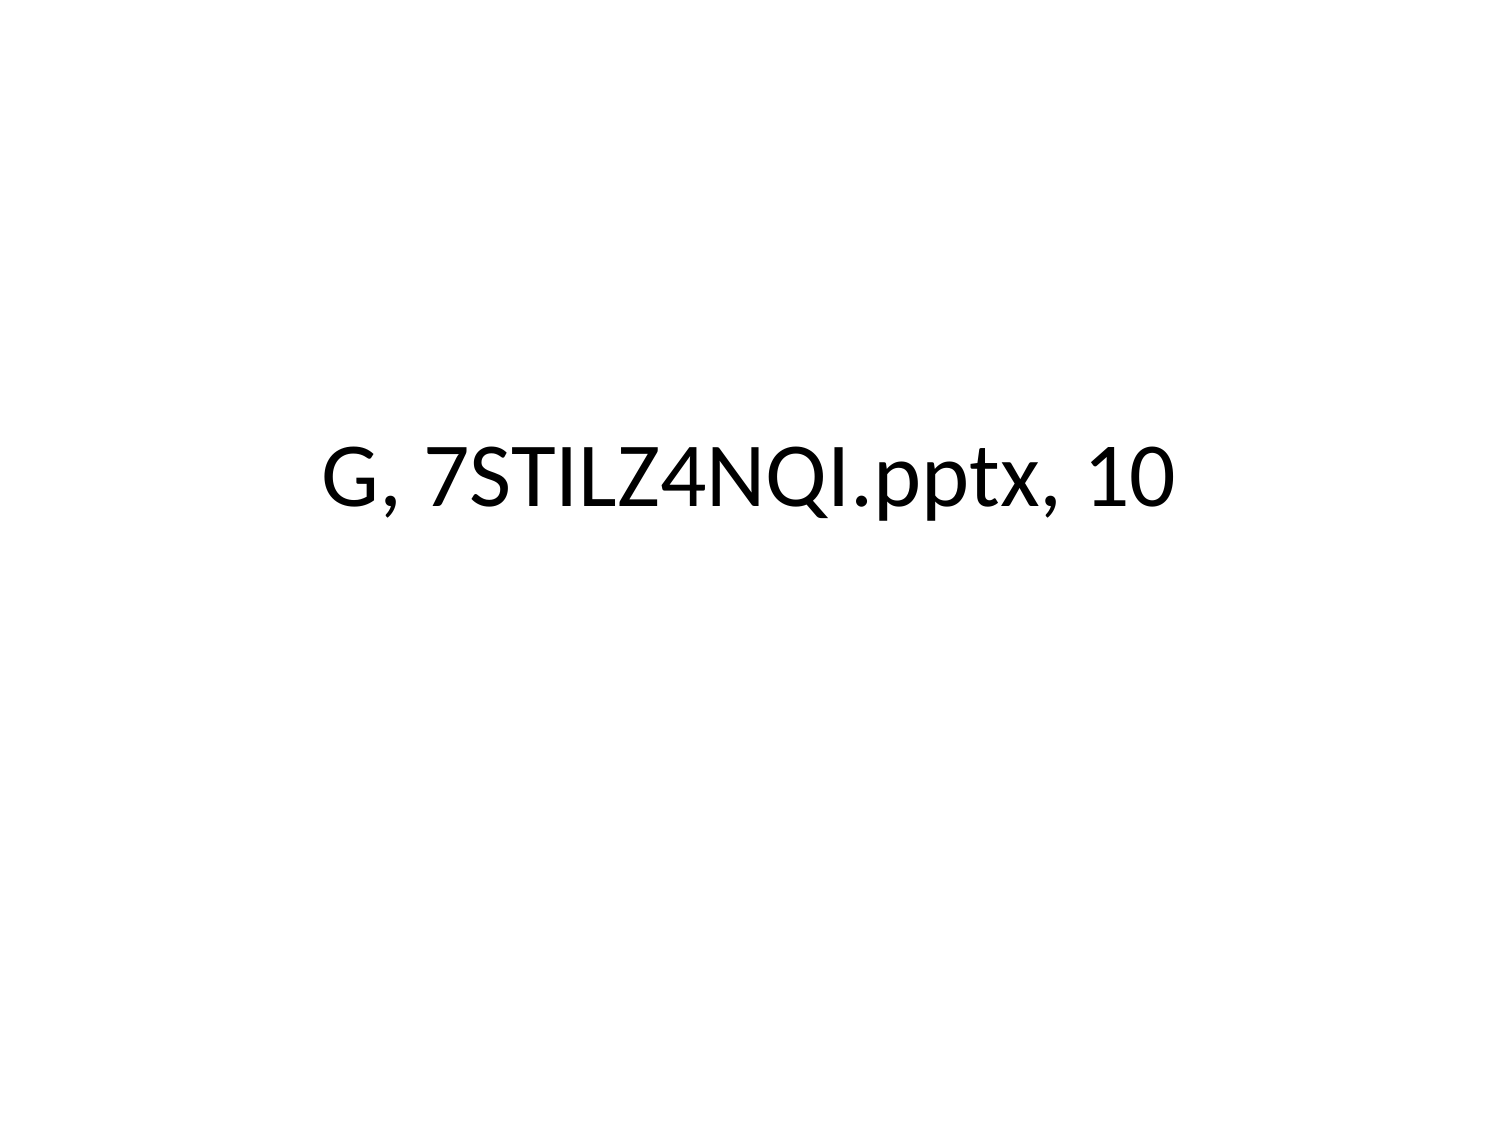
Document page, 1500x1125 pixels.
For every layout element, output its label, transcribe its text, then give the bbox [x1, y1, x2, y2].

title G, 7STILZ4NQI.pptx, 10 [112, 349, 1388, 591]
